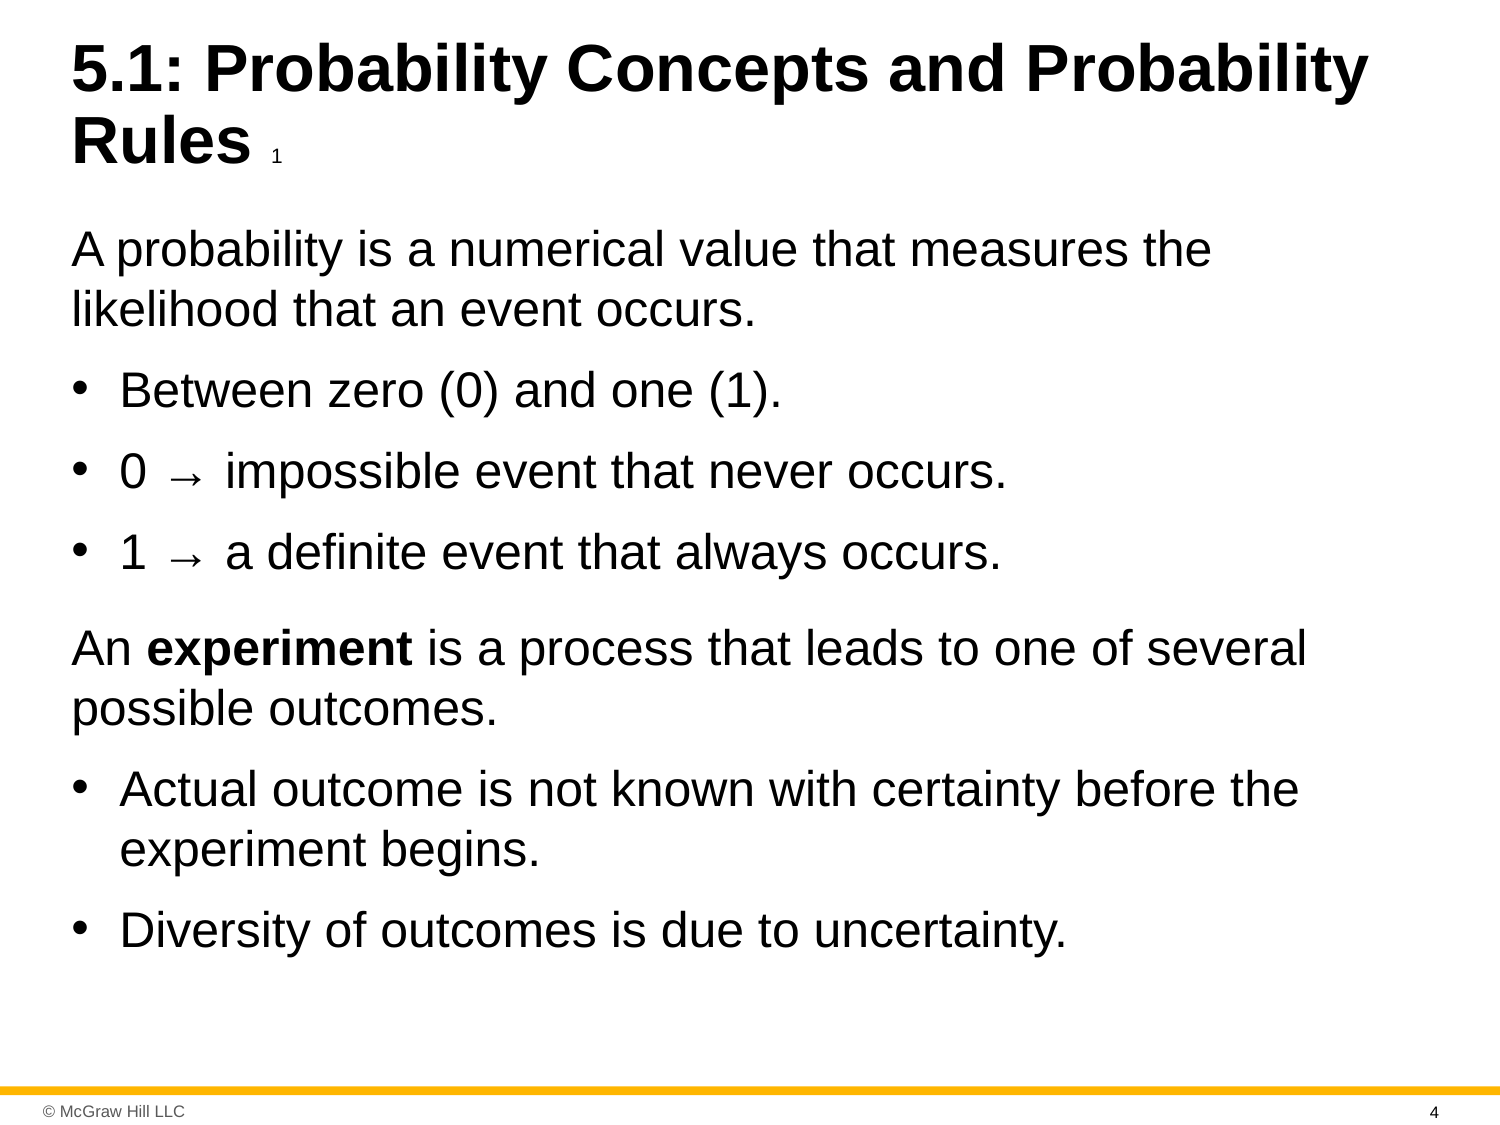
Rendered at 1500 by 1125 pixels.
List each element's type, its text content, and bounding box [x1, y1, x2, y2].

slide_number 4 [1415, 1094, 1474, 1122]
list An experiment is a process that leads to one of several possible outcomes. Actual outcome is not known with certainty before the experiment begins. Diversity of outcomes is due to uncertainty. [56, 607, 1444, 1070]
title 5.1: Probability Concepts and Probability Rules 1 [56, 31, 1444, 180]
list A probability is a numerical value that measures the likelihood that an event occurs. Between zero (0) and one (1). 0 → impossible event that never occurs. 1 → a definite event that always occurs. [56, 209, 1444, 593]
